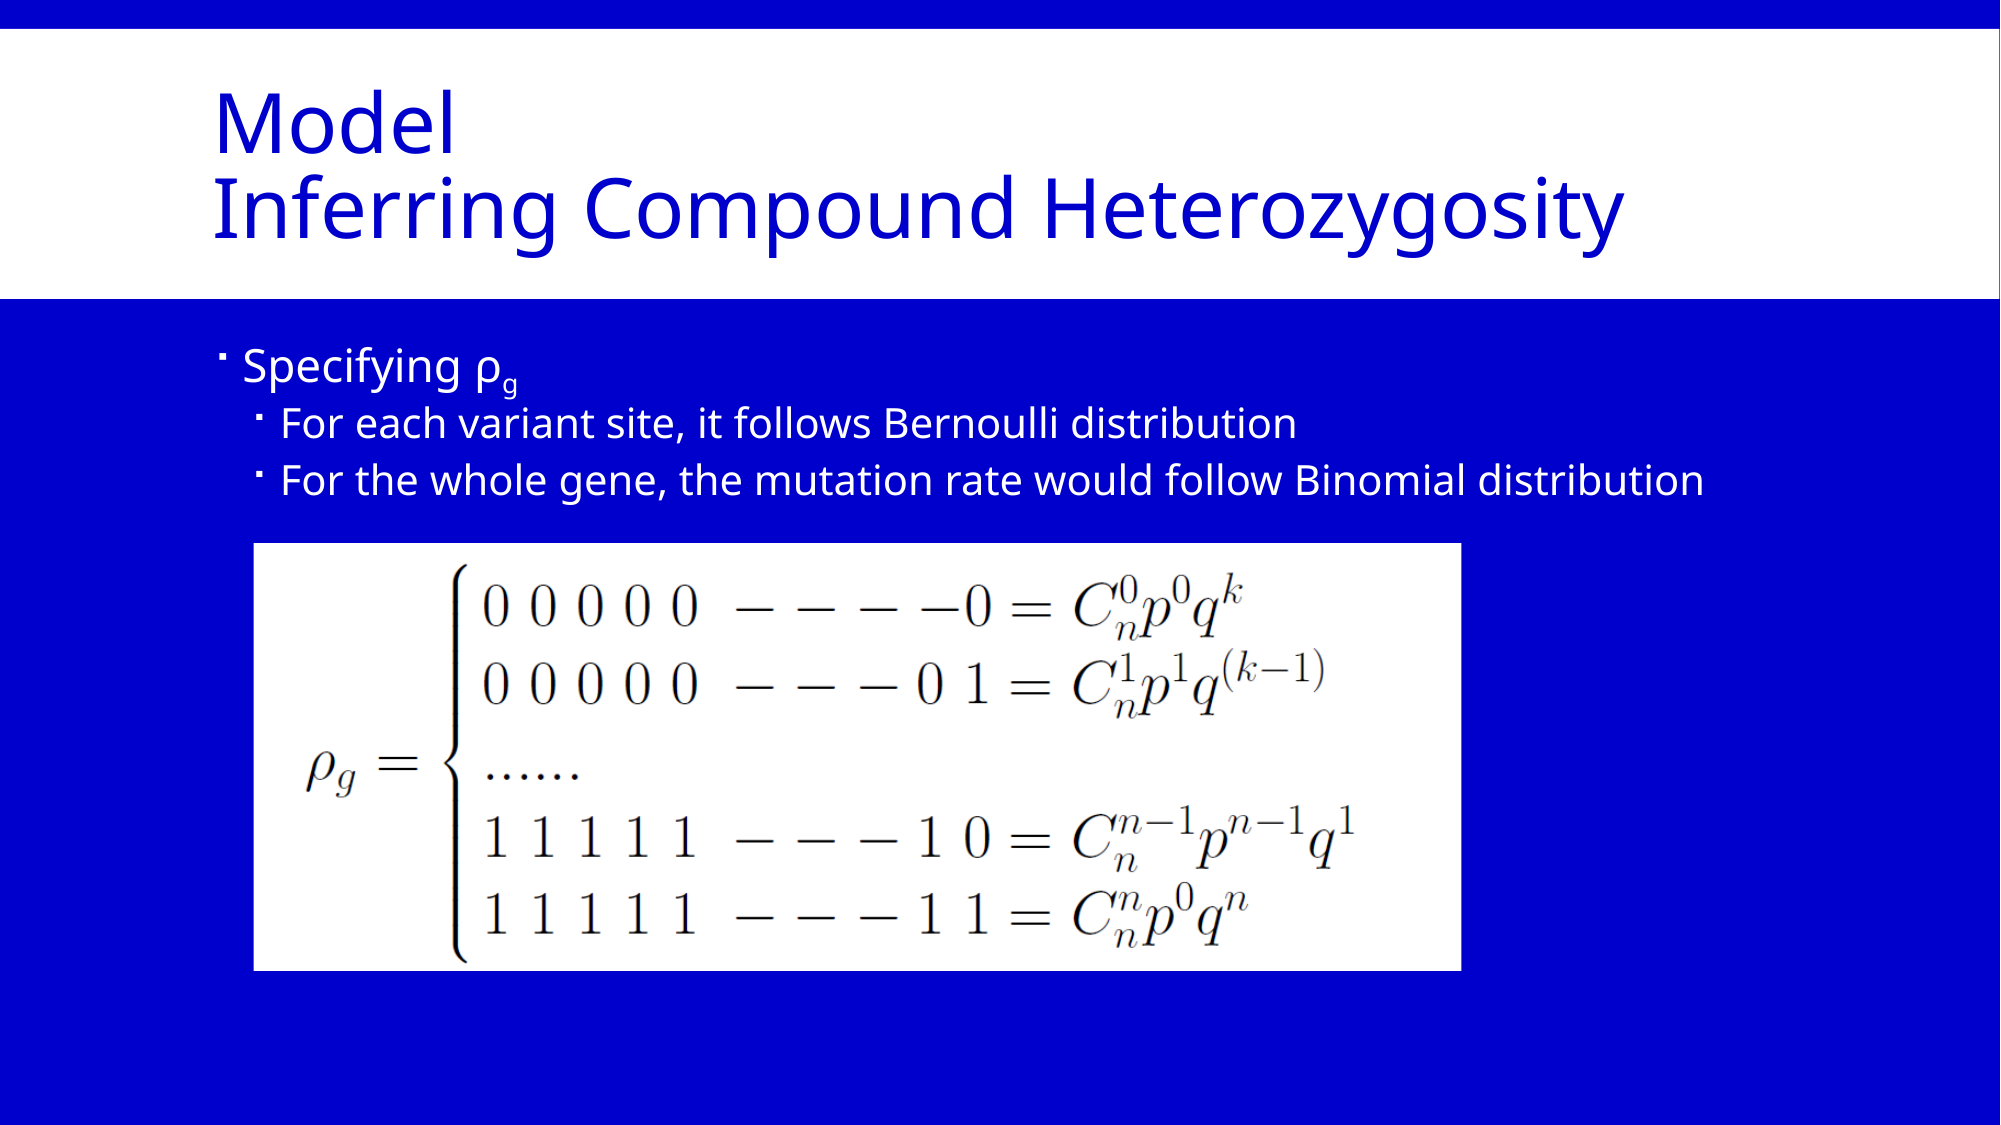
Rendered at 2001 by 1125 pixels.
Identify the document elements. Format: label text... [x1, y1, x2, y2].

list Specifying ρg For each variant site, it follows Bernoulli distribution For the whole gene, the mutation rate would follow Binomial distribution [197, 329, 1803, 1020]
picture [253, 543, 1462, 972]
title Model Inferring Compound Heterozygosity [197, 46, 1803, 295]
